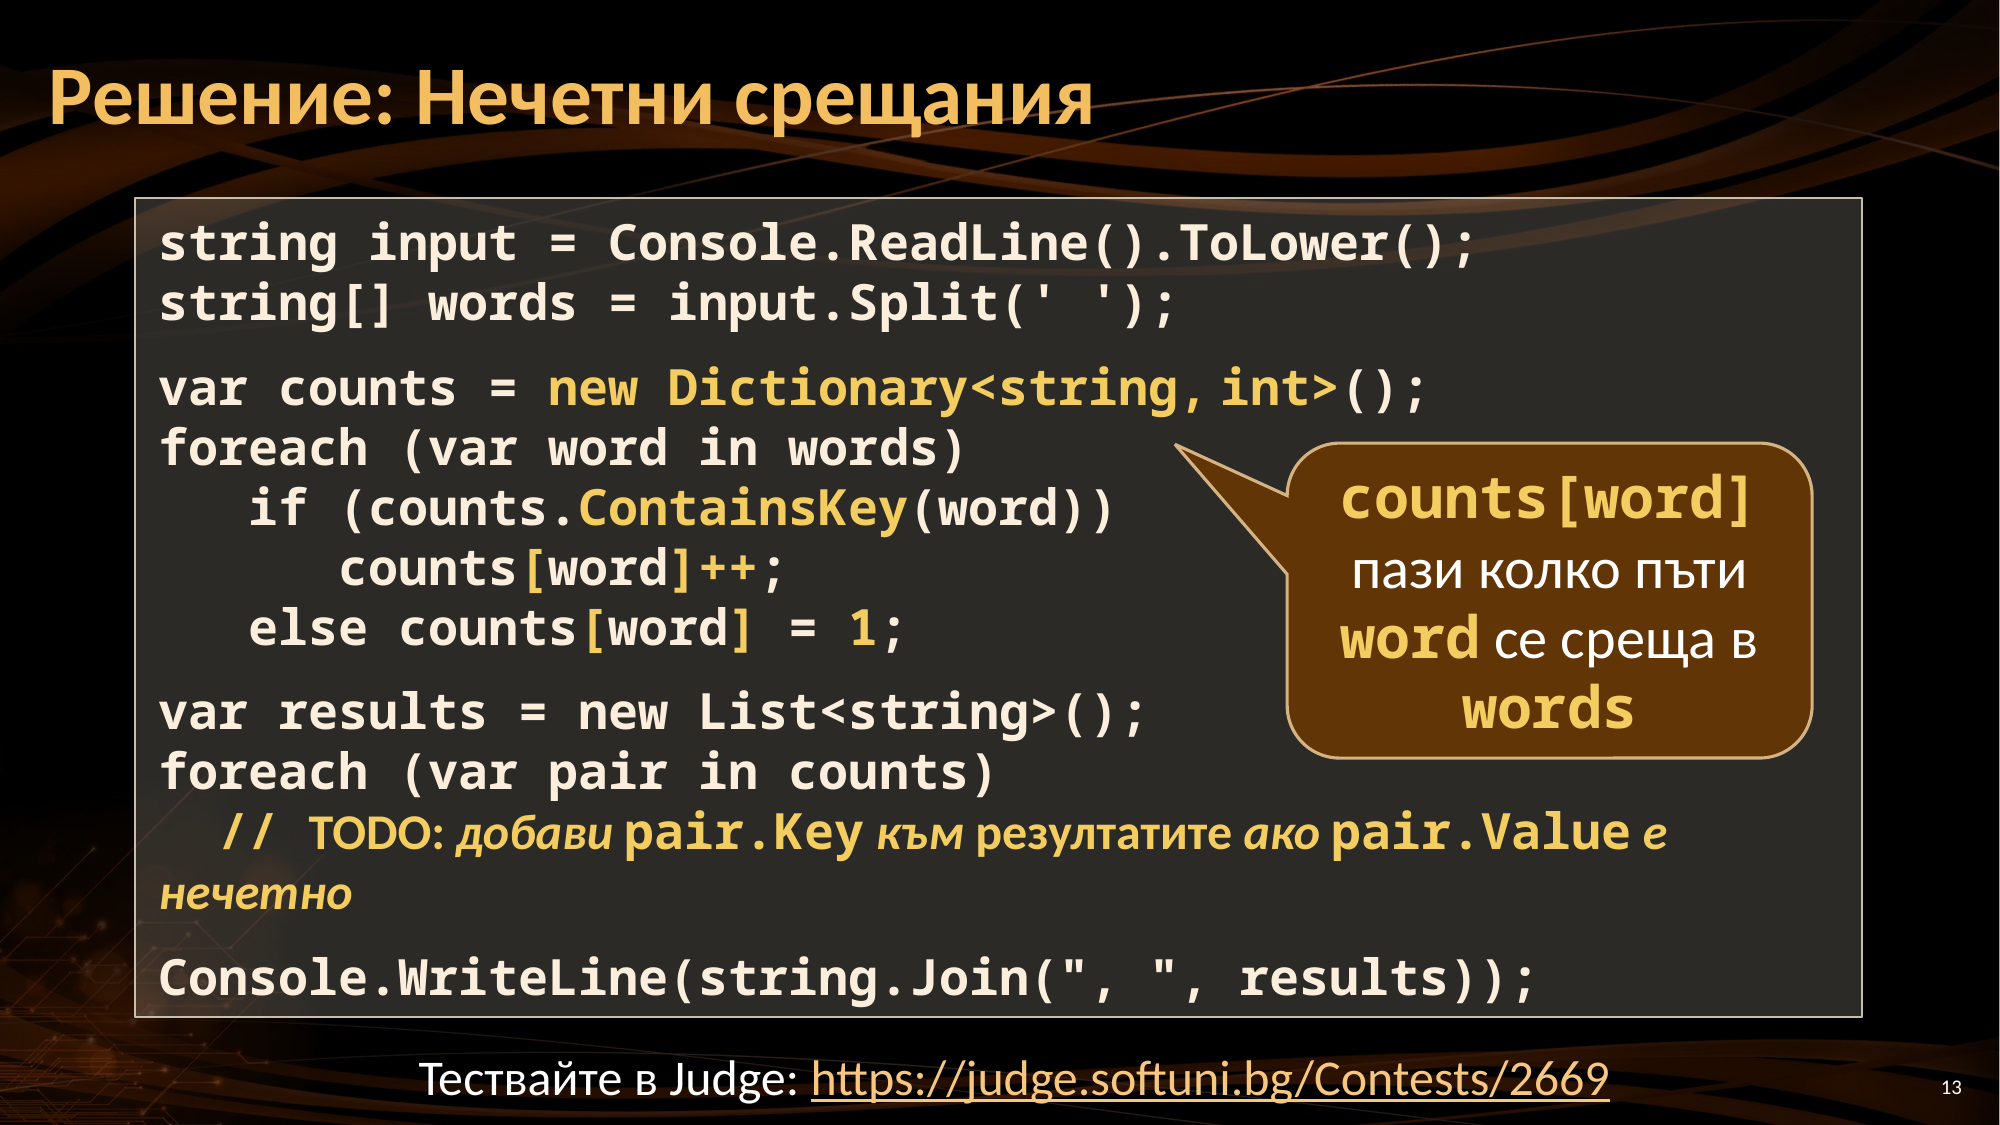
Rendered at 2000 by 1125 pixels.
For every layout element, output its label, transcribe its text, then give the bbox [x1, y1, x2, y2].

slide_number 13 [1897, 1070, 1968, 1103]
text_box string input = Console.ReadLine().ToLower(); string[] words = input.Split(' '); var counts = new Dictionary<string, int>(); foreach (var word in words) if (counts.ContainsKey(word)) counts[word]++; else counts[word] = 1; var results = new List<string>(); foreach (var pair in counts) // TODO: добави pair.Key към резултатите ако pair.Value е нечетно Console.WriteLine(string.Join(", ", results)); [135, 198, 1863, 1017]
text_box counts[word] пази колко пъти word се среща в words [1174, 442, 1814, 760]
title Решение: Нечетни срещания [30, 6, 1968, 189]
picture [0, 0, 2000, 1125]
text_box Тествайте в Judge: https://judge.softuni.bg/Contests/2669 [403, 1037, 1625, 1113]
